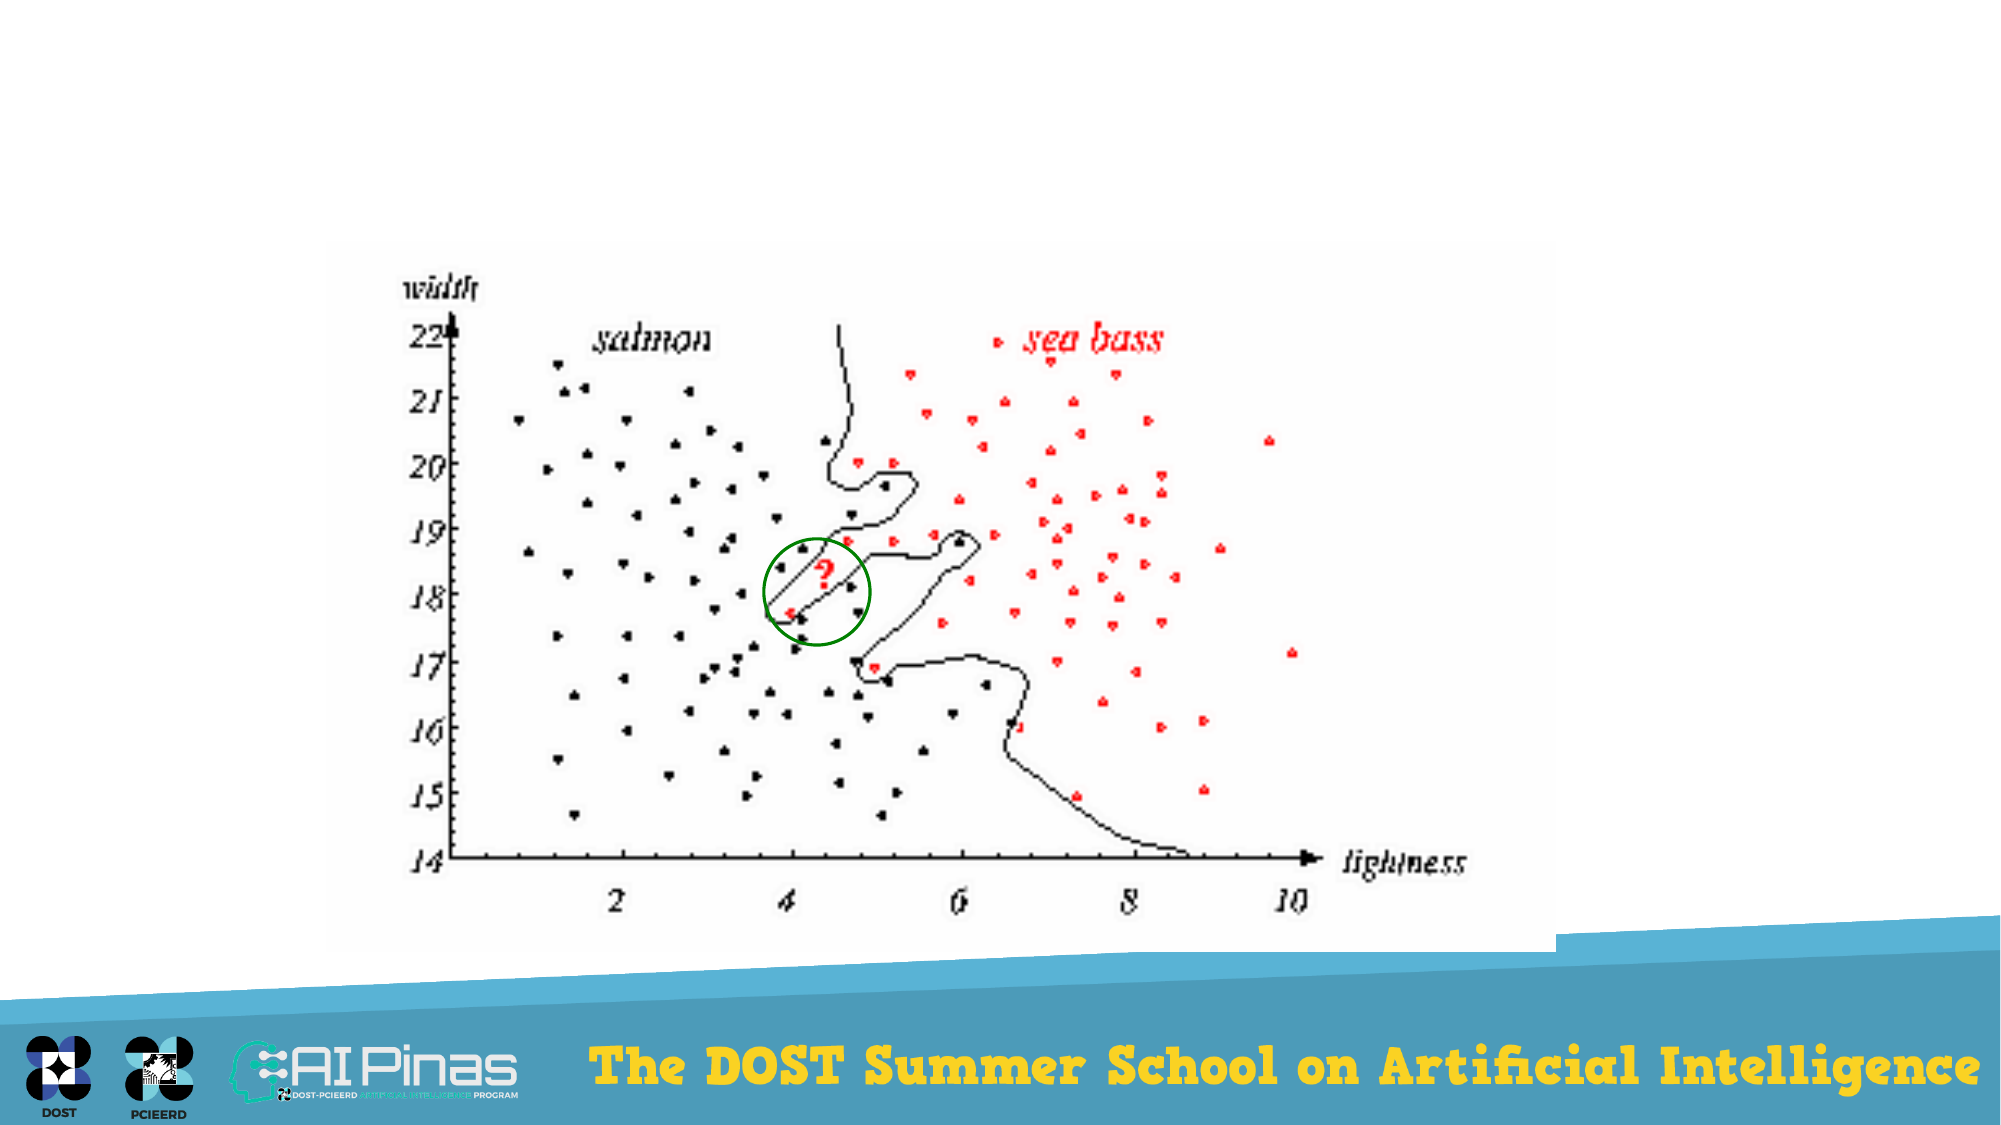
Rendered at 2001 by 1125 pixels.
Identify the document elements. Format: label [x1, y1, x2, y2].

picture [0, 0, 2001, 1125]
list [137, 299, 1863, 1014]
